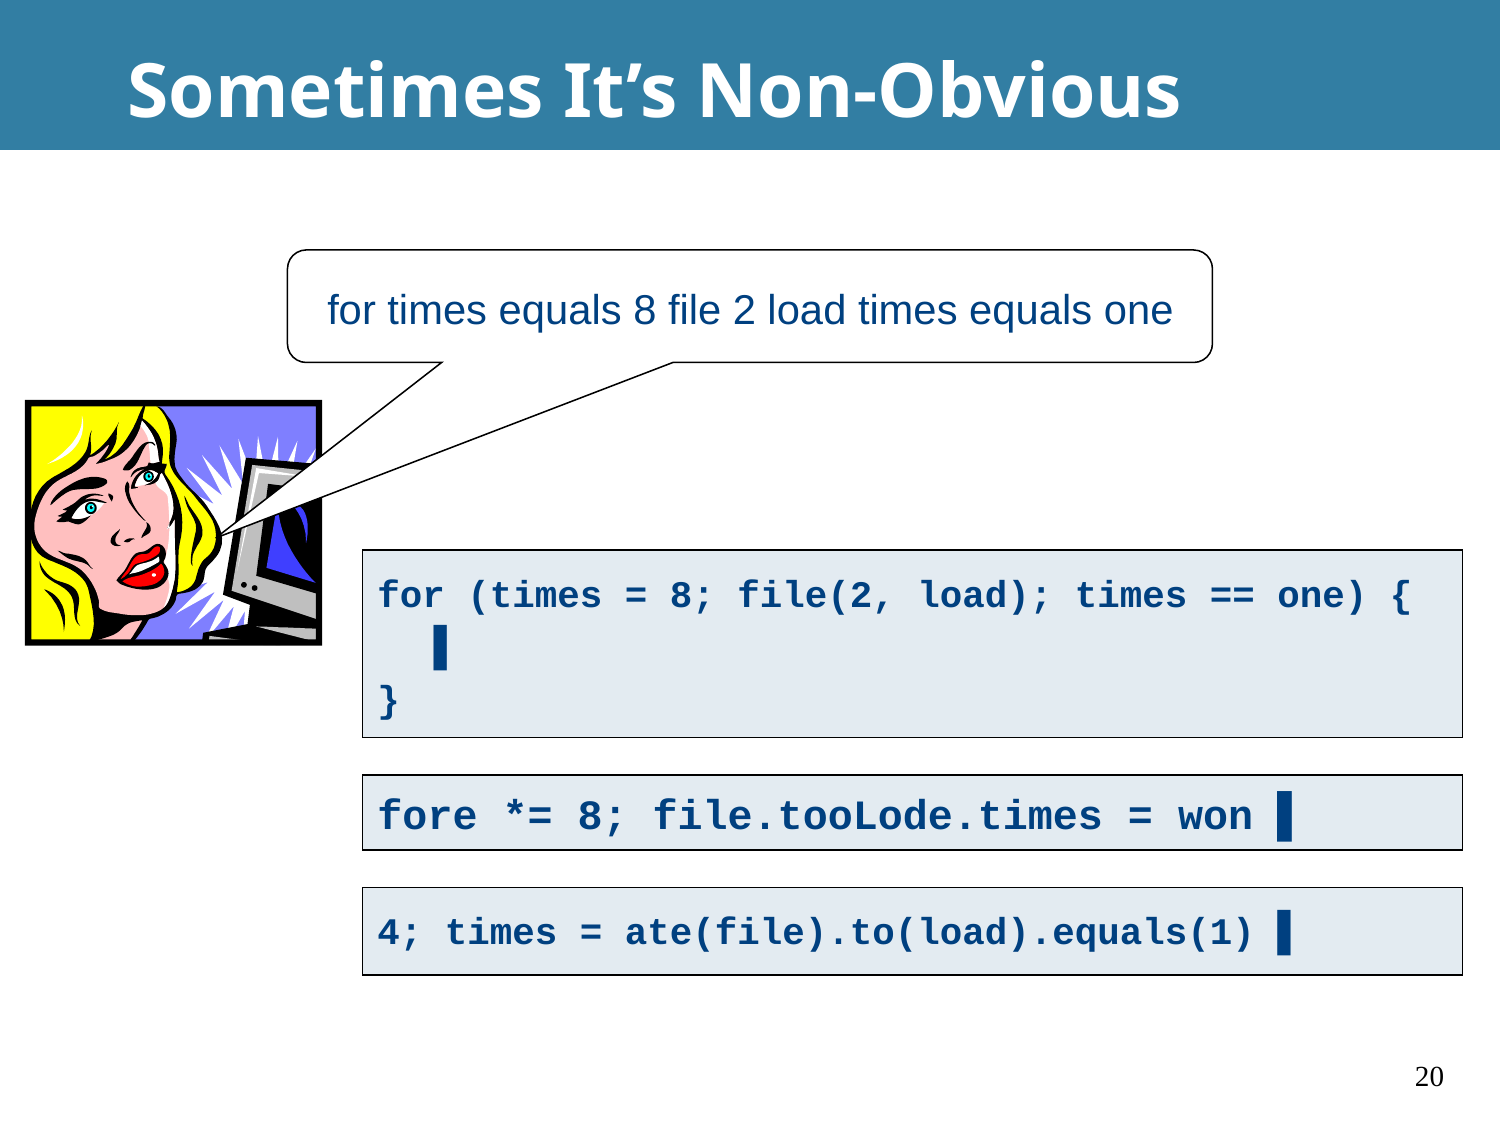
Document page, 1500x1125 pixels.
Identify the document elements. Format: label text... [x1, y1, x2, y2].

list fore *= 8; file.tooLode.times = won ▌ [362, 780, 1450, 853]
text_box for (times = 8; file(2, load); times == one) { ▌ } [362, 562, 1450, 725]
title Sometimes It’s Non-Obvious [112, 12, 1500, 163]
text_box [362, 887, 1463, 899]
text_box 4; times = ate(file).to(load).equals(1) ▌ [362, 899, 1463, 963]
picture [24, 399, 323, 646]
text_box [362, 963, 1463, 975]
text_box [362, 549, 1463, 738]
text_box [287, 249, 1213, 363]
text_box [362, 774, 1463, 850]
